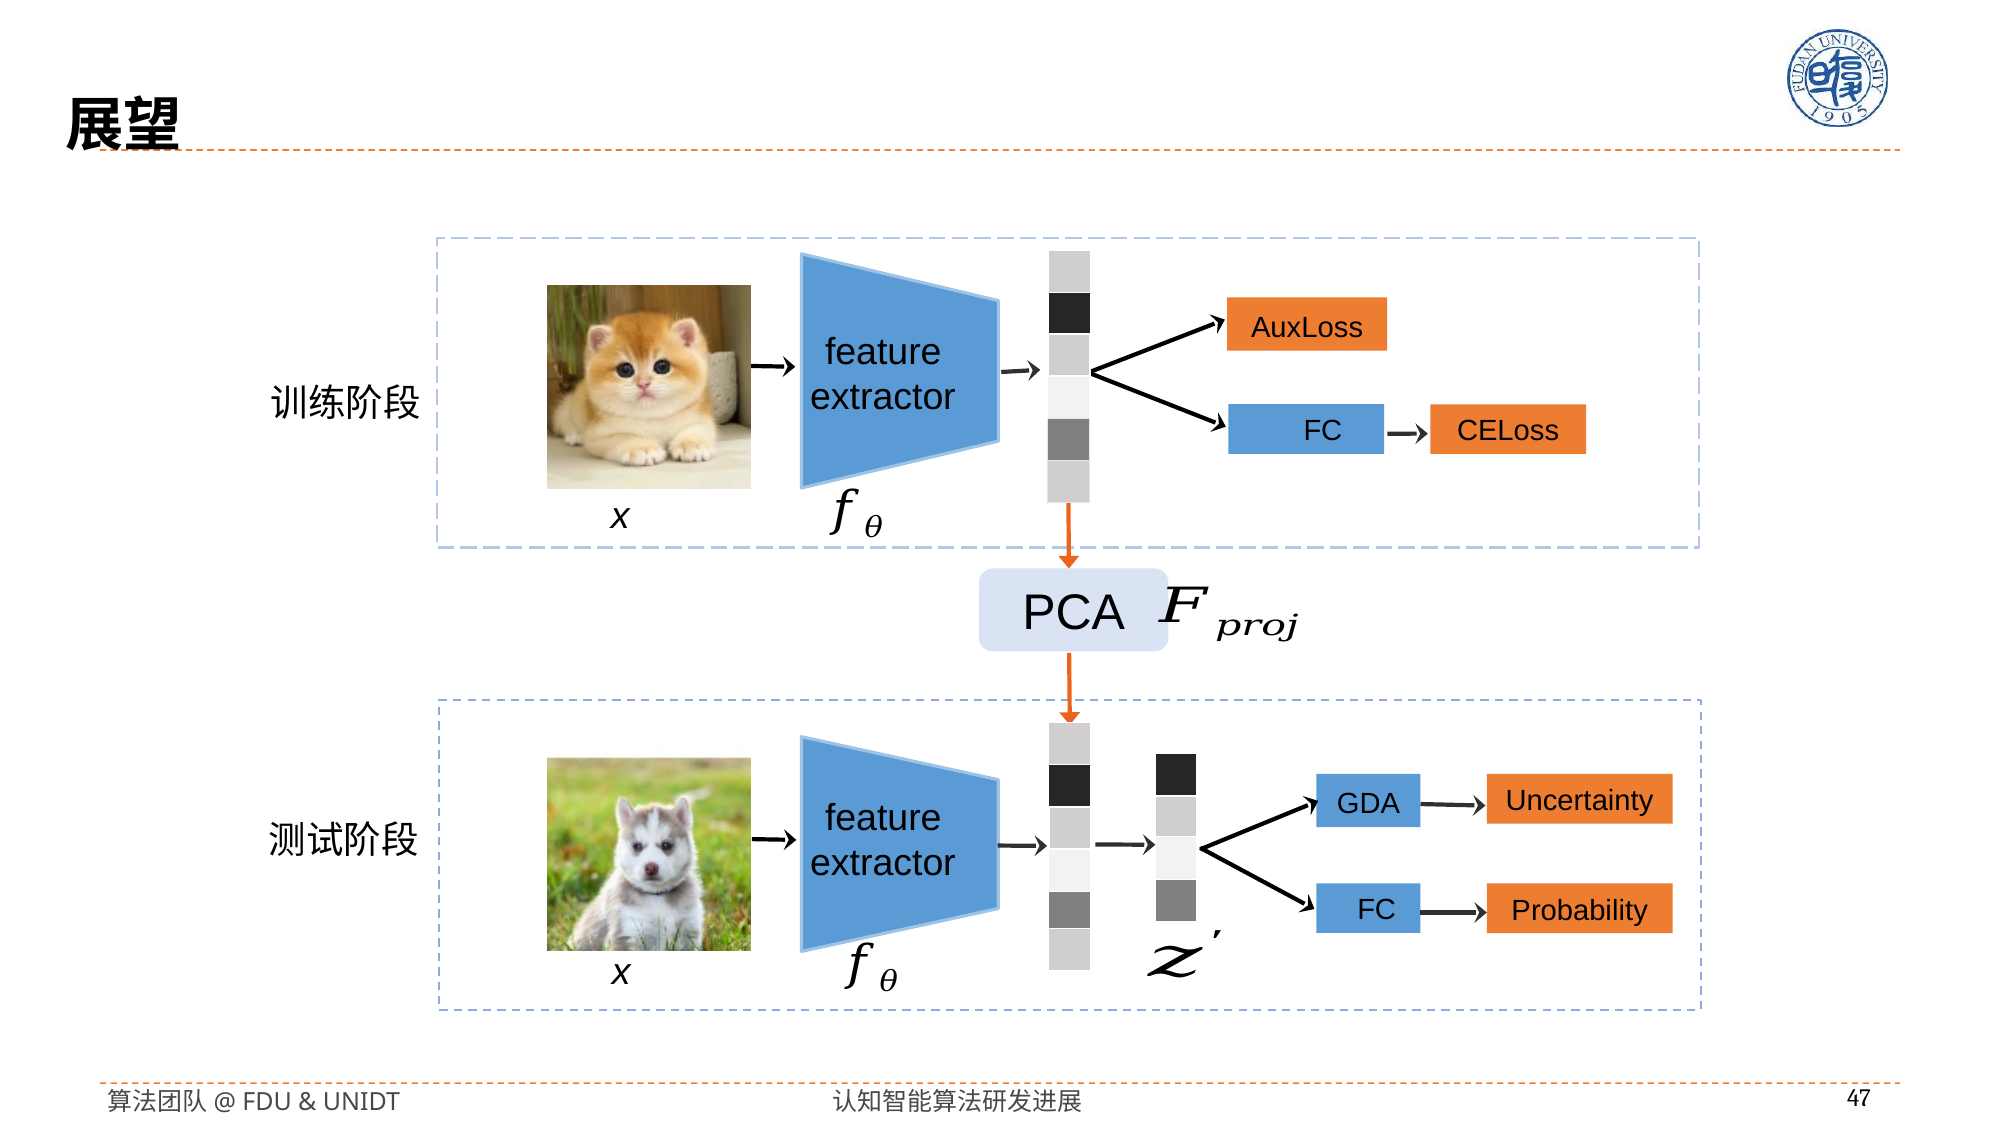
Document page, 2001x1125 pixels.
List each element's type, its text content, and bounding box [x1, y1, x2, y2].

text_box 展望 [50, 79, 197, 165]
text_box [254, 237, 1702, 1058]
picture [1787, 29, 1888, 127]
